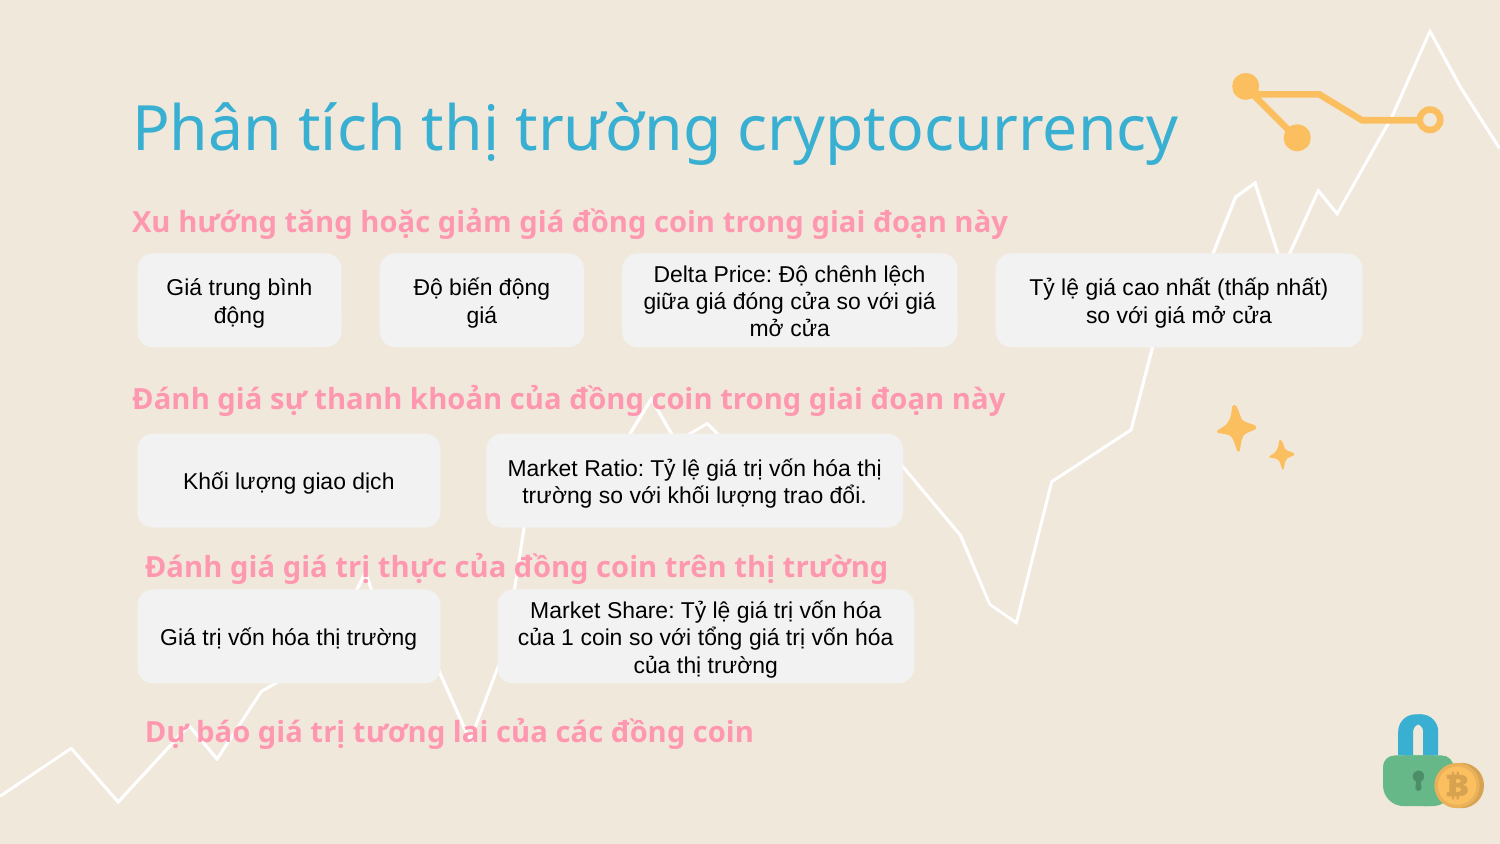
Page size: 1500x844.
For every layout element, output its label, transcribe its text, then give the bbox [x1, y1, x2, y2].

text_box Độ biến động giá [379, 253, 584, 348]
text_box Giá trung bình động [137, 253, 342, 348]
title Phân tích thị trường cryptocurrency [116, 72, 1383, 167]
text_box Delta Price: Độ chênh lệch giữa giá đóng cửa so với giá mở cửa [622, 253, 958, 348]
text_box Tỷ lệ giá cao nhất (thấp nhất) so với giá mở cửa [995, 253, 1363, 348]
text_box Giá trị vốn hóa thị trường [137, 589, 441, 684]
text_box Market Share: Tỷ lệ giá trị vốn hóa của 1 coin so với tổng giá trị vốn hóa của thị trường [497, 589, 915, 684]
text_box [1216, 404, 1295, 470]
subtitle Dự báo giá trị tương lai của các đồng coin [129, 698, 1336, 774]
subtitle Đánh giá sự thanh khoản của đồng coin trong giai đoạn này [116, 365, 1324, 441]
subtitle Đánh giá giá trị thực của đồng coin trên thị trường [129, 533, 1336, 609]
subtitle Xu hướng tăng hoặc giảm giá đồng coin trong giai đoạn này [116, 188, 1187, 263]
text_box Market Ratio: Tỷ lệ giá trị vốn hóa thị trường so với khối lượng trao đổi. [486, 433, 904, 528]
text_box Khối lượng giao dịch [137, 433, 441, 528]
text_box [1382, 714, 1485, 809]
